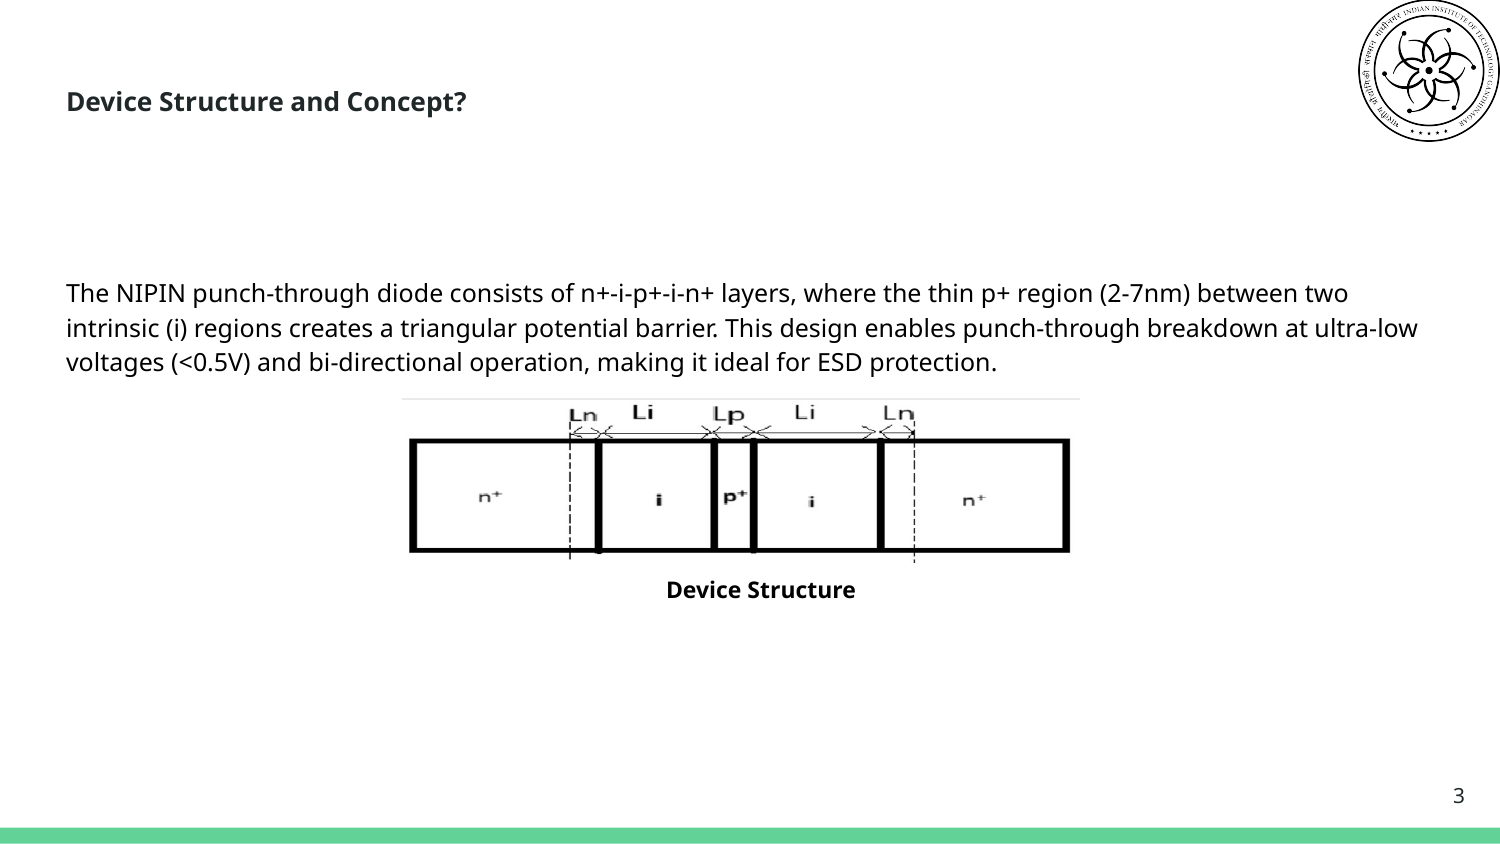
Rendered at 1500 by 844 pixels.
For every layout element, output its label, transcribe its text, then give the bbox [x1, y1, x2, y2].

title Device Structure and Concept? [51, 39, 1353, 133]
slide_number 3 [1389, 764, 1480, 830]
picture [1358, 0, 1500, 142]
list The NIPIN punch-through diode consists of n+-i-p+-i-n+ layers, where the thin p+ region (2-7nm) between two intrinsic (i) regions creates a triangular potential barrier. This design enables punch-through breakdown at ultra-low voltages (<0.5V) and bi-directional operation, making it ideal for ESD protection. Device Structure [51, 133, 1449, 750]
picture [402, 398, 1080, 563]
